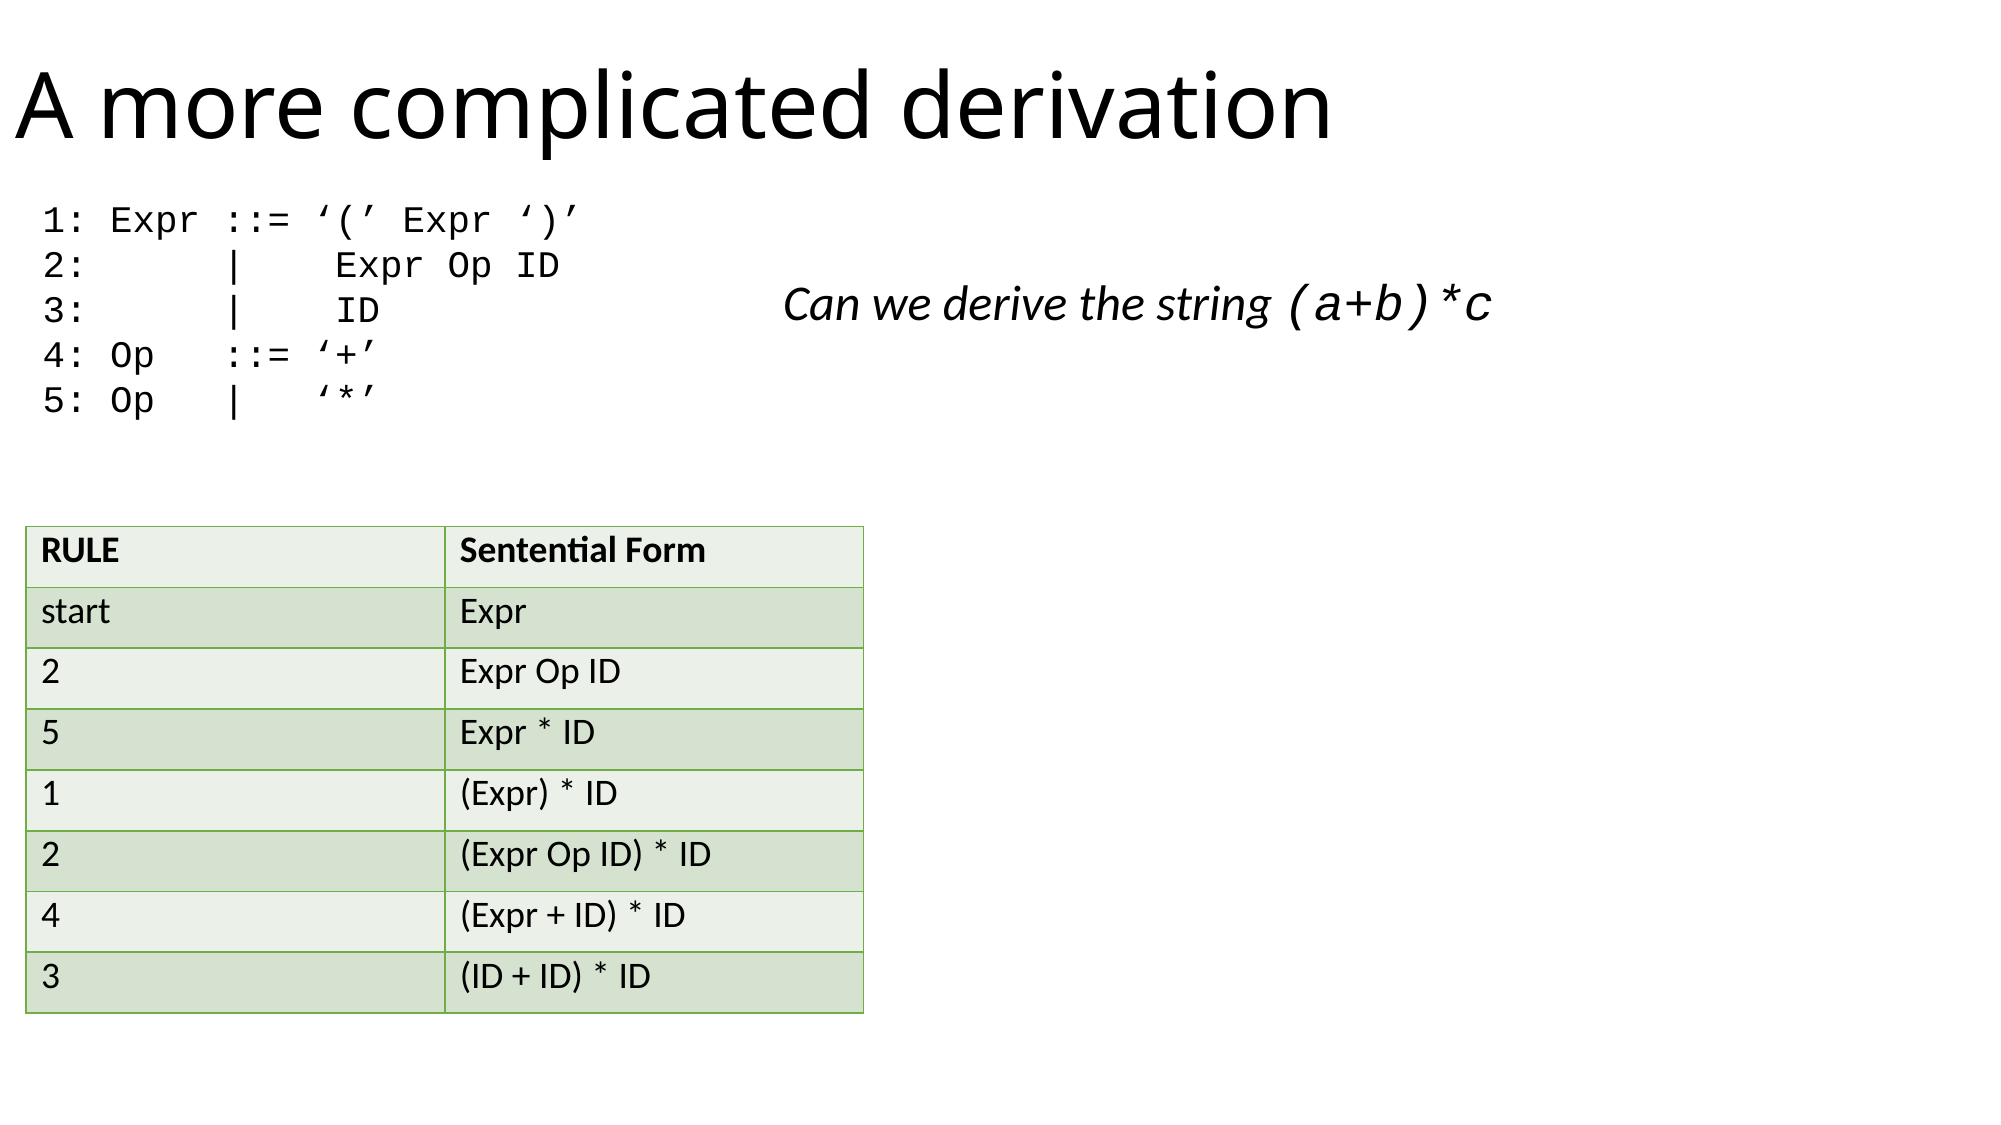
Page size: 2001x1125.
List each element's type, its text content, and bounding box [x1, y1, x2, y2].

table_cell 2 [27, 649, 444, 708]
table_cell 1 [27, 771, 444, 830]
table_cell start [27, 588, 444, 647]
table_cell (Expr + ID) * ID [446, 892, 863, 951]
table_cell (Expr) * ID [446, 771, 863, 830]
table_cell (ID + ID) * ID [446, 953, 863, 1012]
title A more complicated derivation [0, 0, 1725, 218]
table_cell Expr Op ID [446, 649, 863, 708]
text_box 1: Expr ::= ‘(’ Expr ‘)’ 2: | Expr Op ID 3: | ID 4: Op ::= ‘+’ 5: Op | ‘*’ [27, 187, 598, 428]
text_box Can we derive the string (a+b)*c [768, 263, 1509, 338]
table_header RULE [27, 527, 444, 587]
table_cell Expr * ID [446, 710, 863, 769]
table_cell (Expr Op ID) * ID [446, 832, 863, 891]
table_cell 4 [27, 892, 444, 951]
table_cell Expr [446, 588, 863, 647]
table_cell 5 [27, 710, 444, 769]
table_header Sentential Form [446, 527, 863, 587]
table_cell 2 [27, 832, 444, 891]
table_cell 3 [27, 953, 444, 1012]
